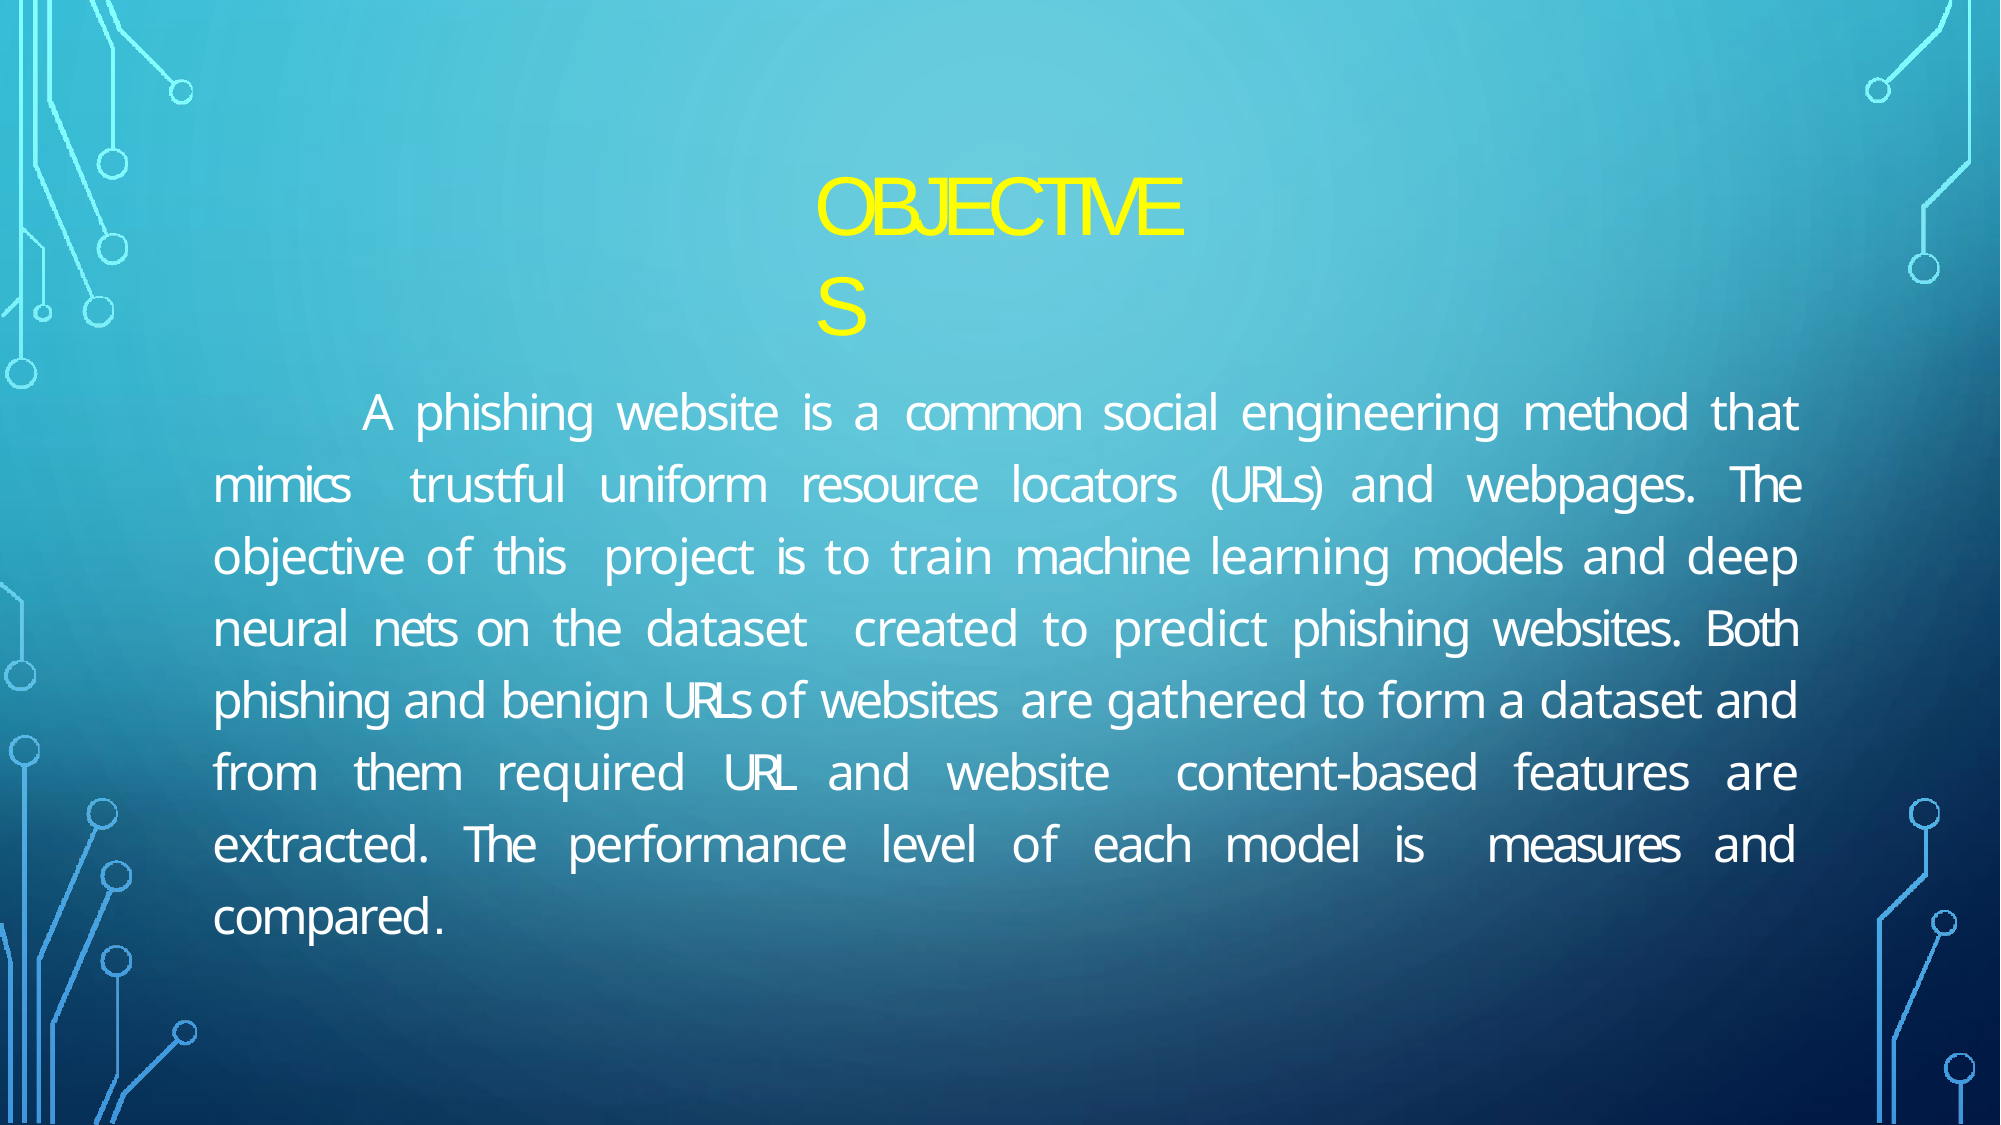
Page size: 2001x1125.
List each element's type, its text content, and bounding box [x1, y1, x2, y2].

picture [0, 0, 2000, 1125]
text_box A phishing website is a common social engineering method that mimics trustful uniform resource locators (URLs) and webpages. The objective of this project is to train machine learning models and deep neural nets on the dataset created to predict phishing websites. Both phishing and benign URLs of websites are gathered to form a dataset and from them required URL and website content-based features are extracted. The performance level of each model is measures and compared. [210, 366, 1800, 945]
title OBJECTIVES [812, 149, 1225, 353]
